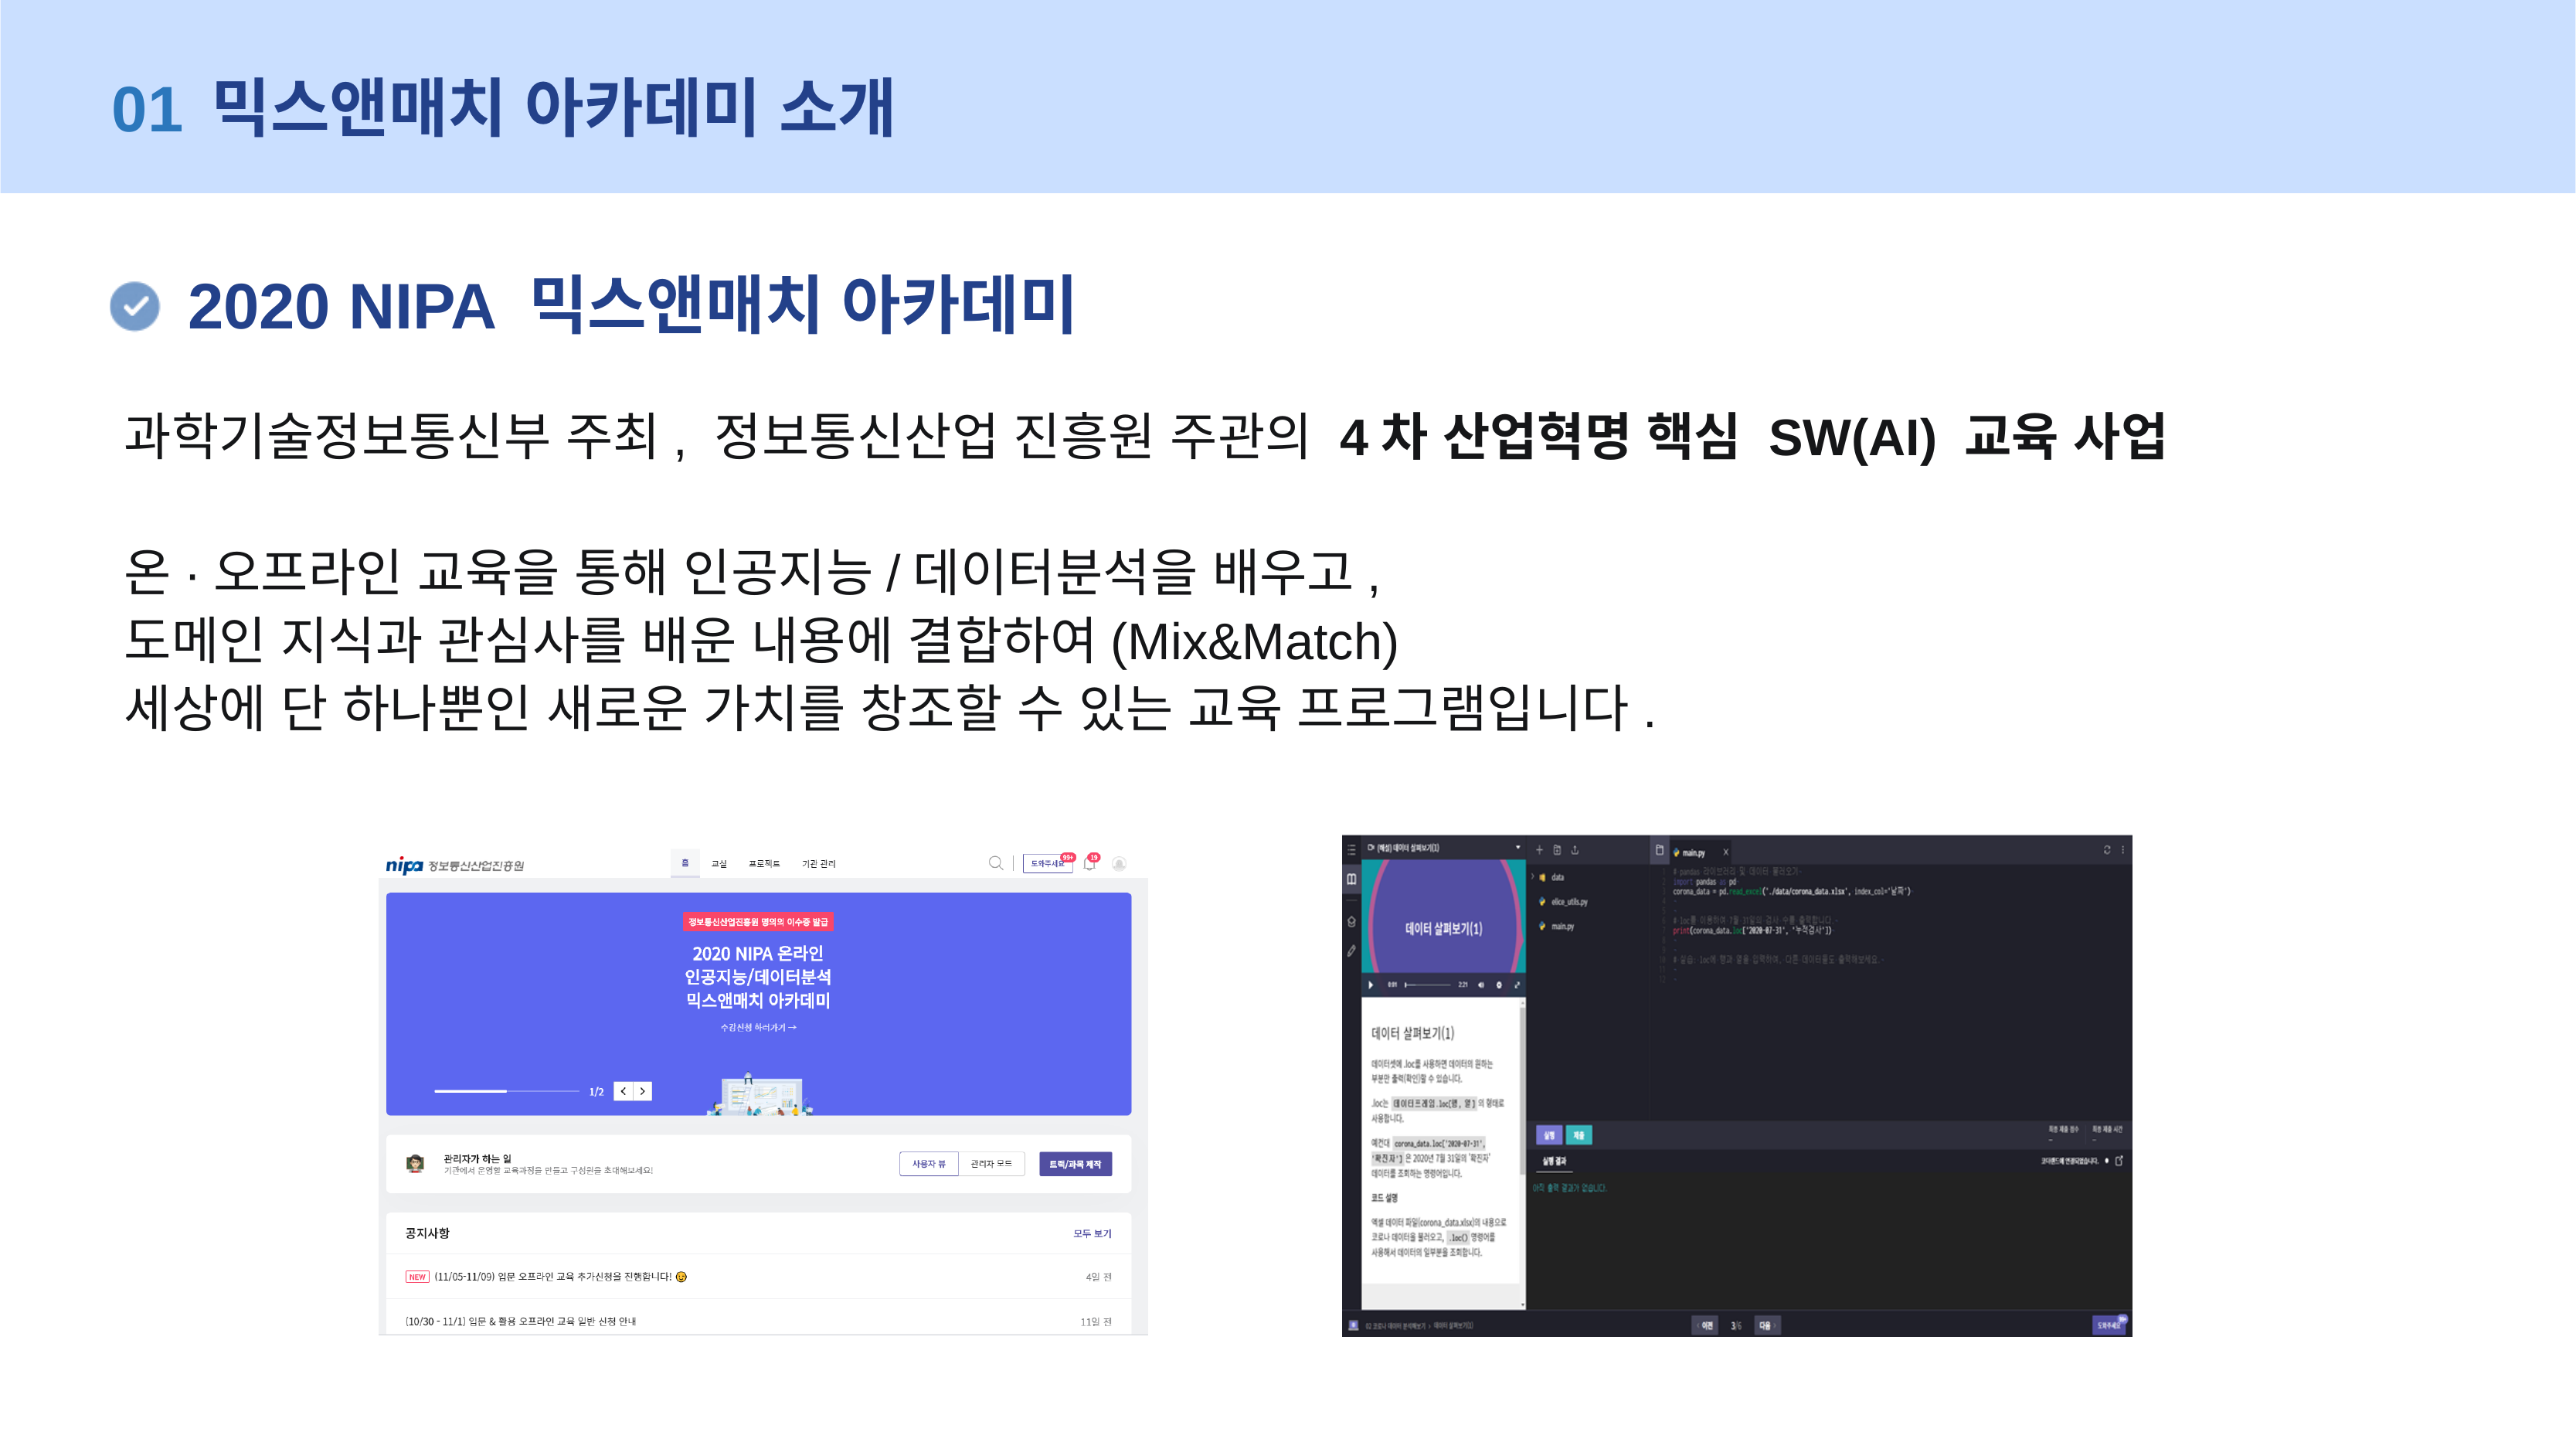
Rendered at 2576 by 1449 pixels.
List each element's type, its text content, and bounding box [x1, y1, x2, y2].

picture [1342, 835, 2133, 1337]
list 2020 NIPA 믹스앤매치 아카데미 [176, 258, 1131, 348]
list 01 [111, 61, 211, 151]
picture [110, 281, 162, 332]
list 믹스앤매치 아카데미 소개 [211, 61, 980, 151]
list 과학기술정보통신부 주최, 정보통신산업 진흥원 주관의 4차 산업혁명 핵심 SW(AI) 교육 사업 온·오프라인 교육을 통해 인공지능/데이터분석을 배우고, 도메인 지식과 관심사를 배운 내용에 결합하여(Mix&Match) 세상에 단 하나뿐인 새로운 가치를 창조할 수 있는 교육 프로그램입니다. [112, 392, 2353, 481]
picture [379, 835, 1148, 1337]
